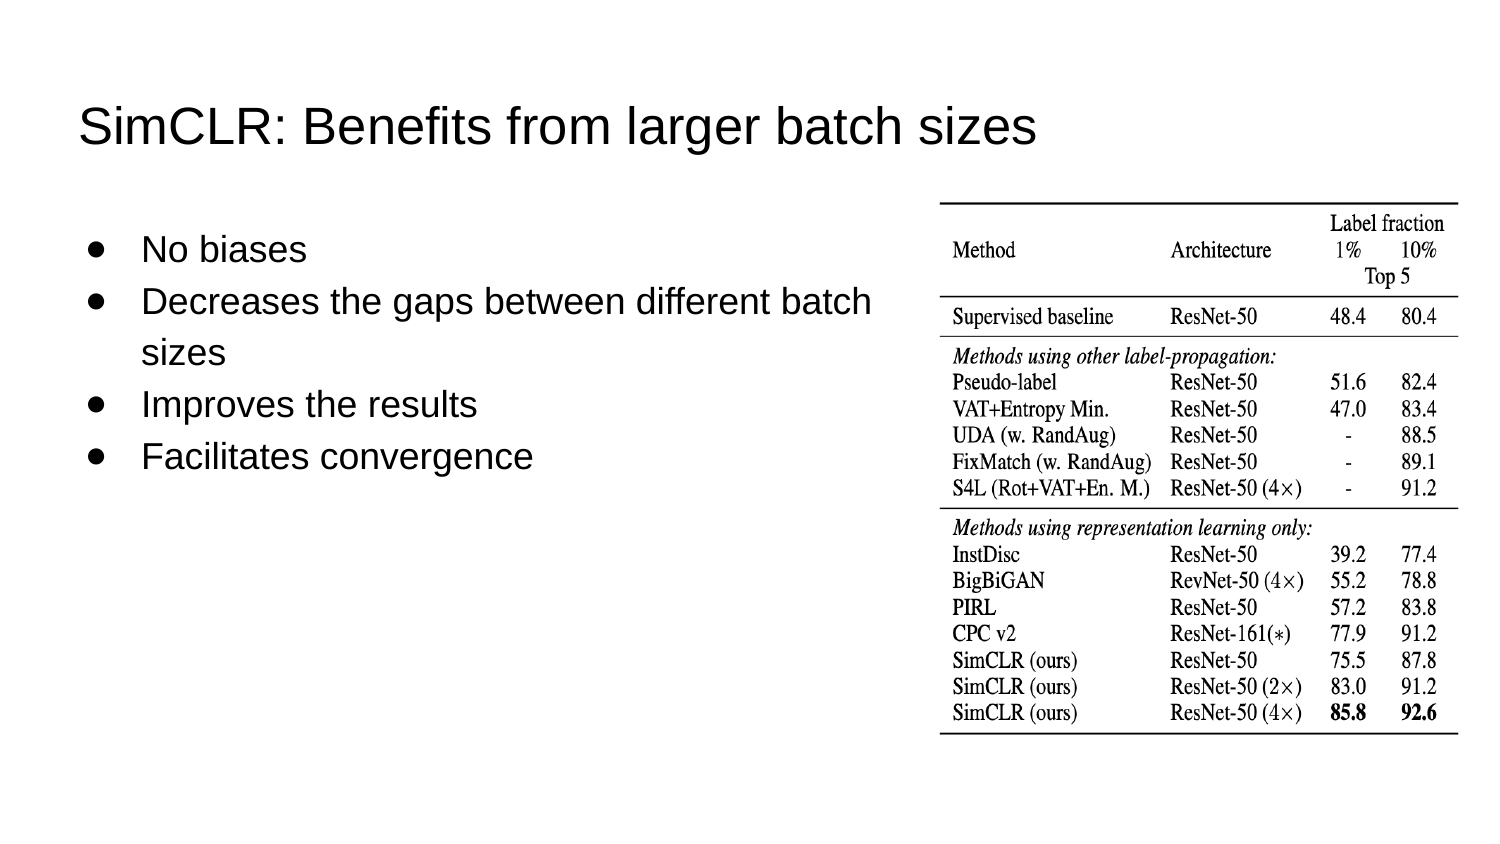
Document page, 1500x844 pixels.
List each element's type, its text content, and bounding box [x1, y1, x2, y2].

list No biases Decreases the gaps between different batch sizes Improves the results Facilitates convergence [51, 203, 916, 617]
title SimCLR: Benefits from larger batch sizes [63, 77, 1055, 172]
picture [933, 190, 1477, 749]
